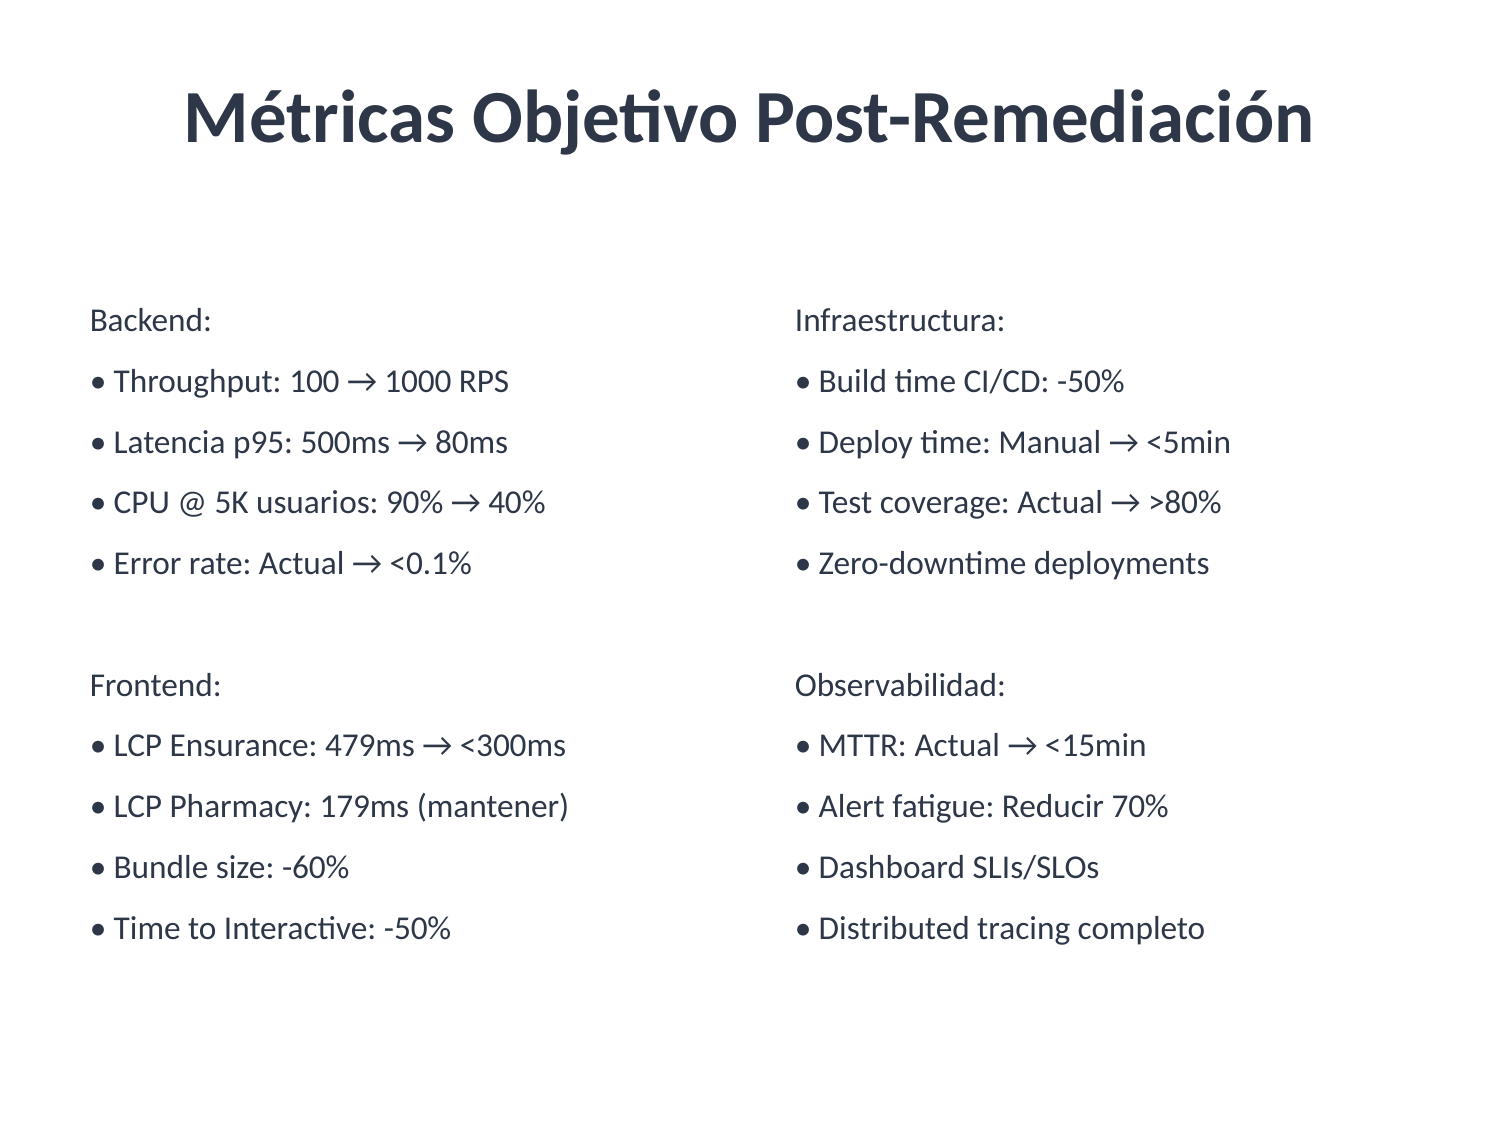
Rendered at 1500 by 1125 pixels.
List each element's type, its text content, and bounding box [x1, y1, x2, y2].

text_box Backend: • Throughput: 100 → 1000 RPS • Latencia p95: 500ms → 80ms • CPU @ 5K usuarios: 90% → 40% • Error rate: Actual → <0.1% Frontend: • LCP Ensurance: 479ms → <300ms • LCP Pharmacy: 179ms (mantener) • Bundle size: -60% • Time to Interactive: -50% [74, 224, 750, 954]
text_box Métricas Objetivo Post-Remediación [169, 59, 1331, 165]
text_box Infraestructura: • Build time CI/CD: -50% • Deploy time: Manual → <5min • Test coverage: Actual → >80% • Zero-downtime deployments Observabilidad: • MTTR: Actual → <15min • Alert fatigue: Reducir 70% • Dashboard SLIs/SLOs • Distributed tracing completo [779, 224, 1455, 954]
